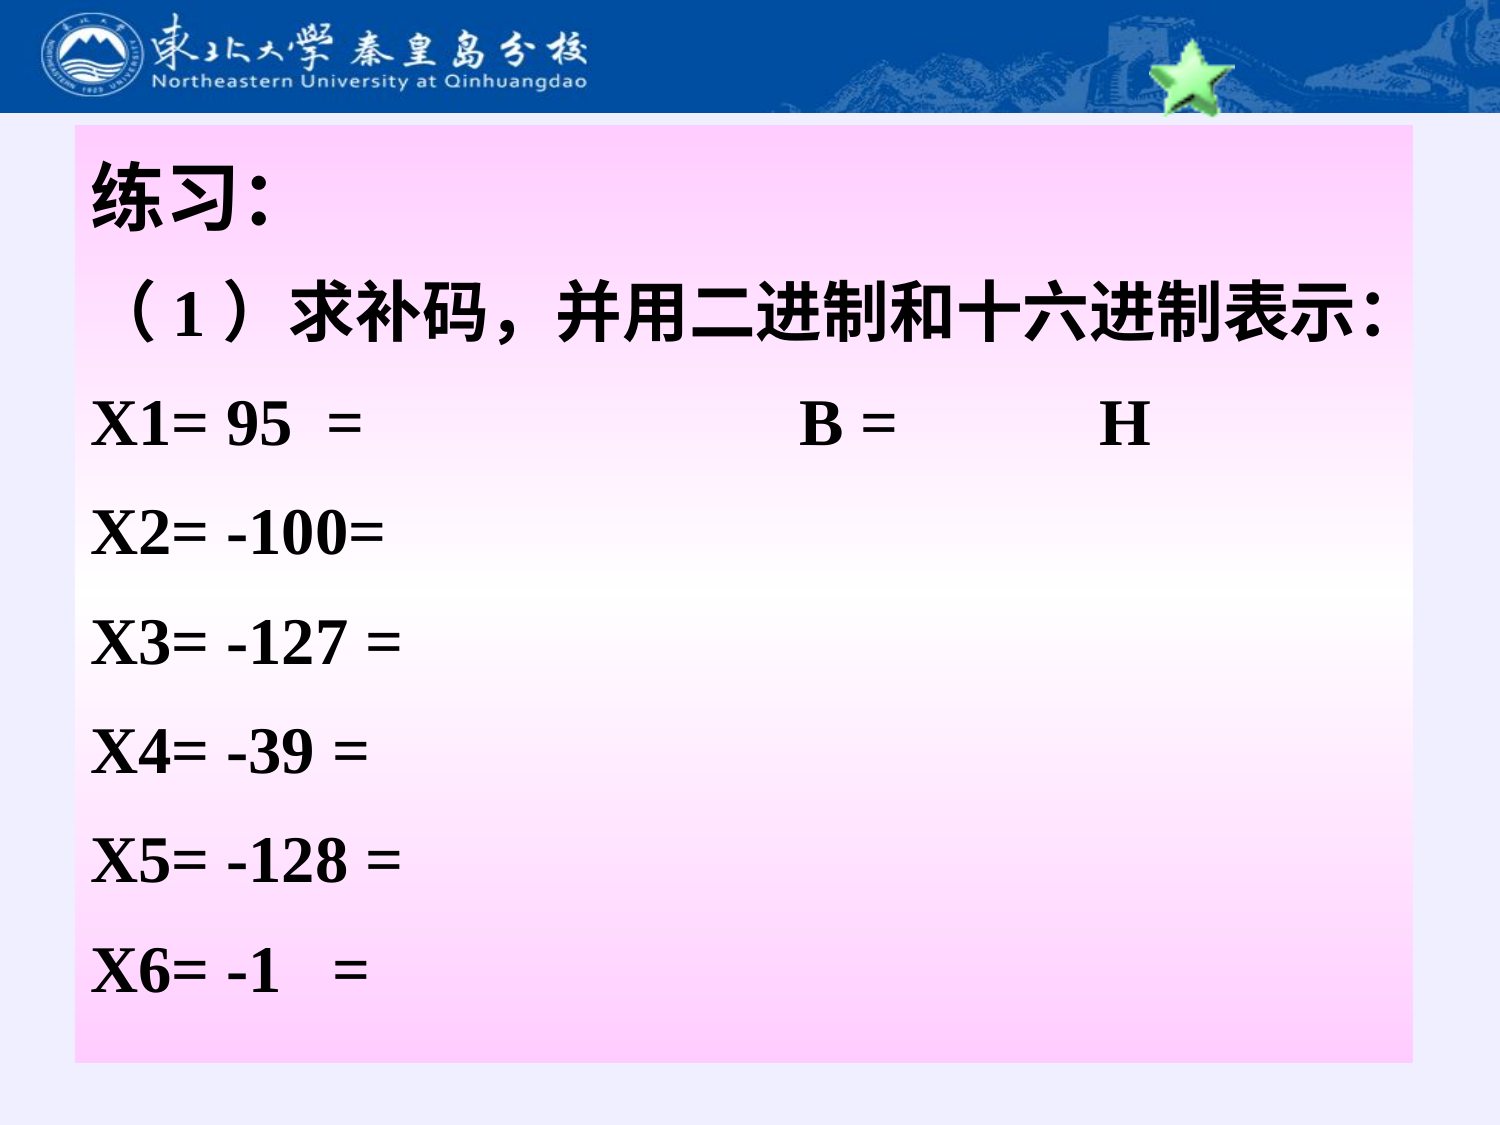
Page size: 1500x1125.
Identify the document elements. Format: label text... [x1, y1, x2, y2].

text_box 练习： （1）求补码，并用二进制和十六进制表示： X1= 95 = B = H X2= -100= X3= -127 = X4= -39 = X5= -128 = X6= -1 = [74, 125, 1413, 1063]
picture [0, 0, 1500, 126]
text_box [425, 237, 1063, 313]
